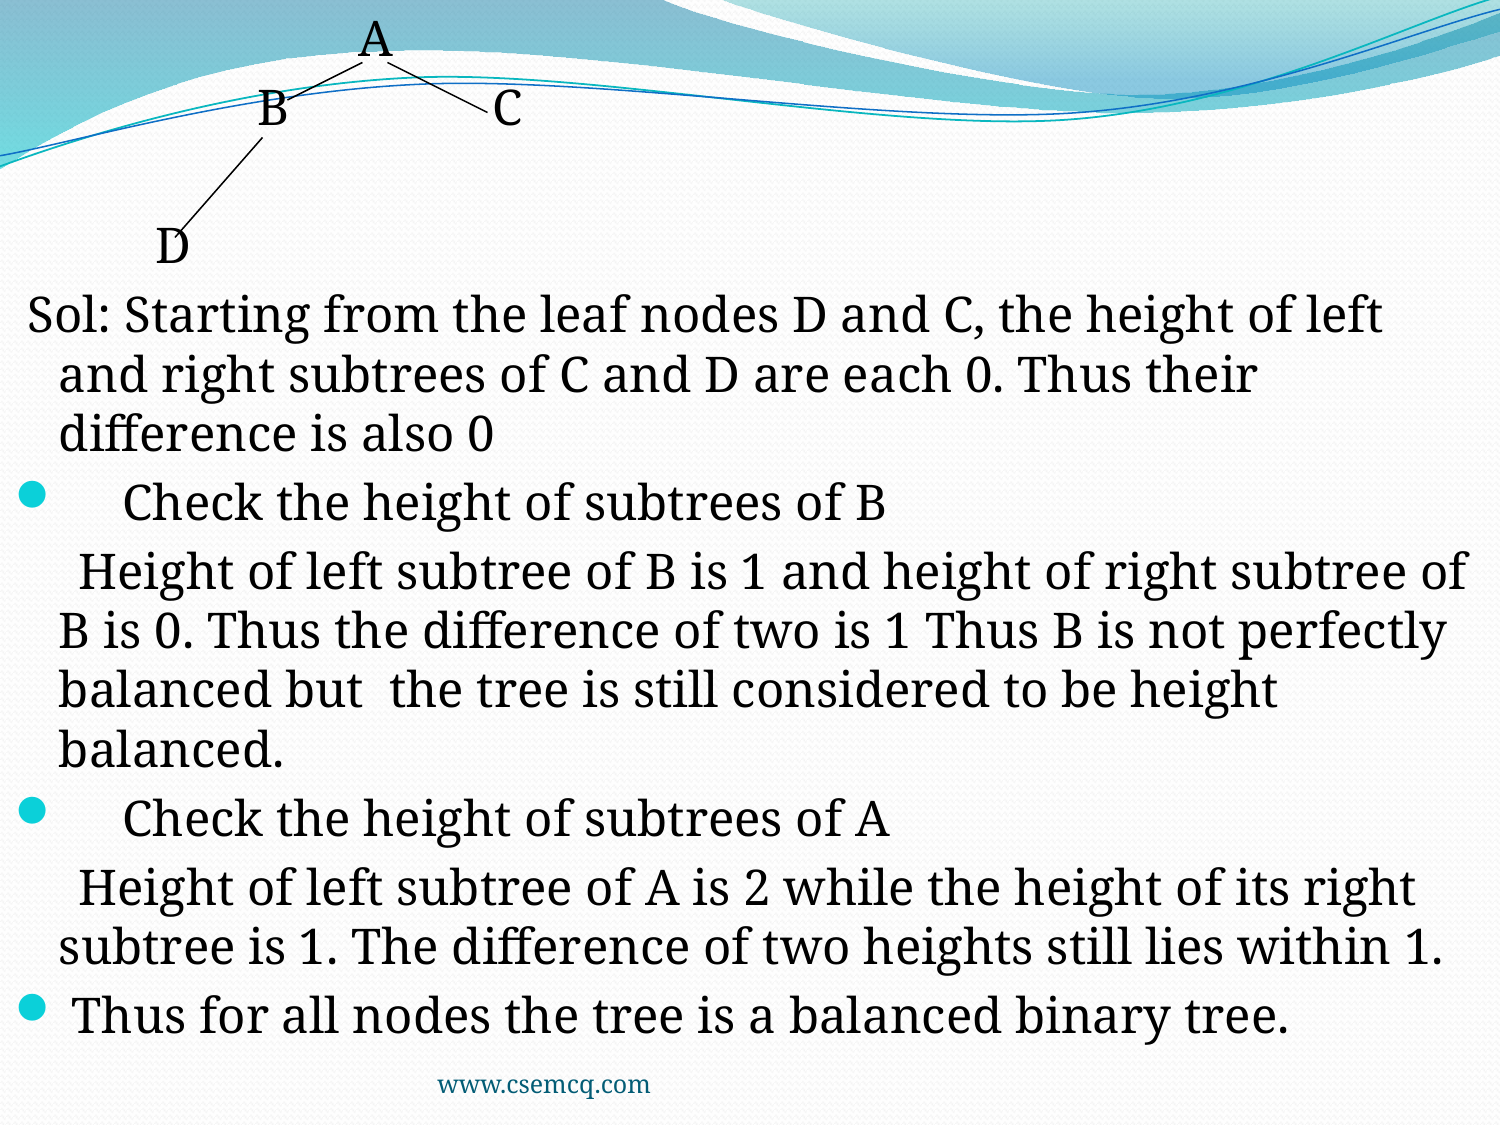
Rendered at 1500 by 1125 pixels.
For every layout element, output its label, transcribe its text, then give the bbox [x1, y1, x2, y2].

footer www.csemcq.com [437, 1042, 988, 1103]
list A B C D Sol: Starting from the leaf nodes D and C, the height of left and right subtrees of C and D are each 0. Thus their difference is also 0 Check the height of subtrees of B Height of left subtree of B is 1 and height of right subtree of B is 0. Thus the difference of two is 1 Thus B is not perfectly balanced but the tree is still considered to be height balanced. Check the height of subtrees of A Height of left subtree of A is 2 while the height of its right subtree is 1. The difference of two heights still lies within 1. Thus for all nodes the tree is a balanced binary tree. [0, 0, 1500, 1125]
